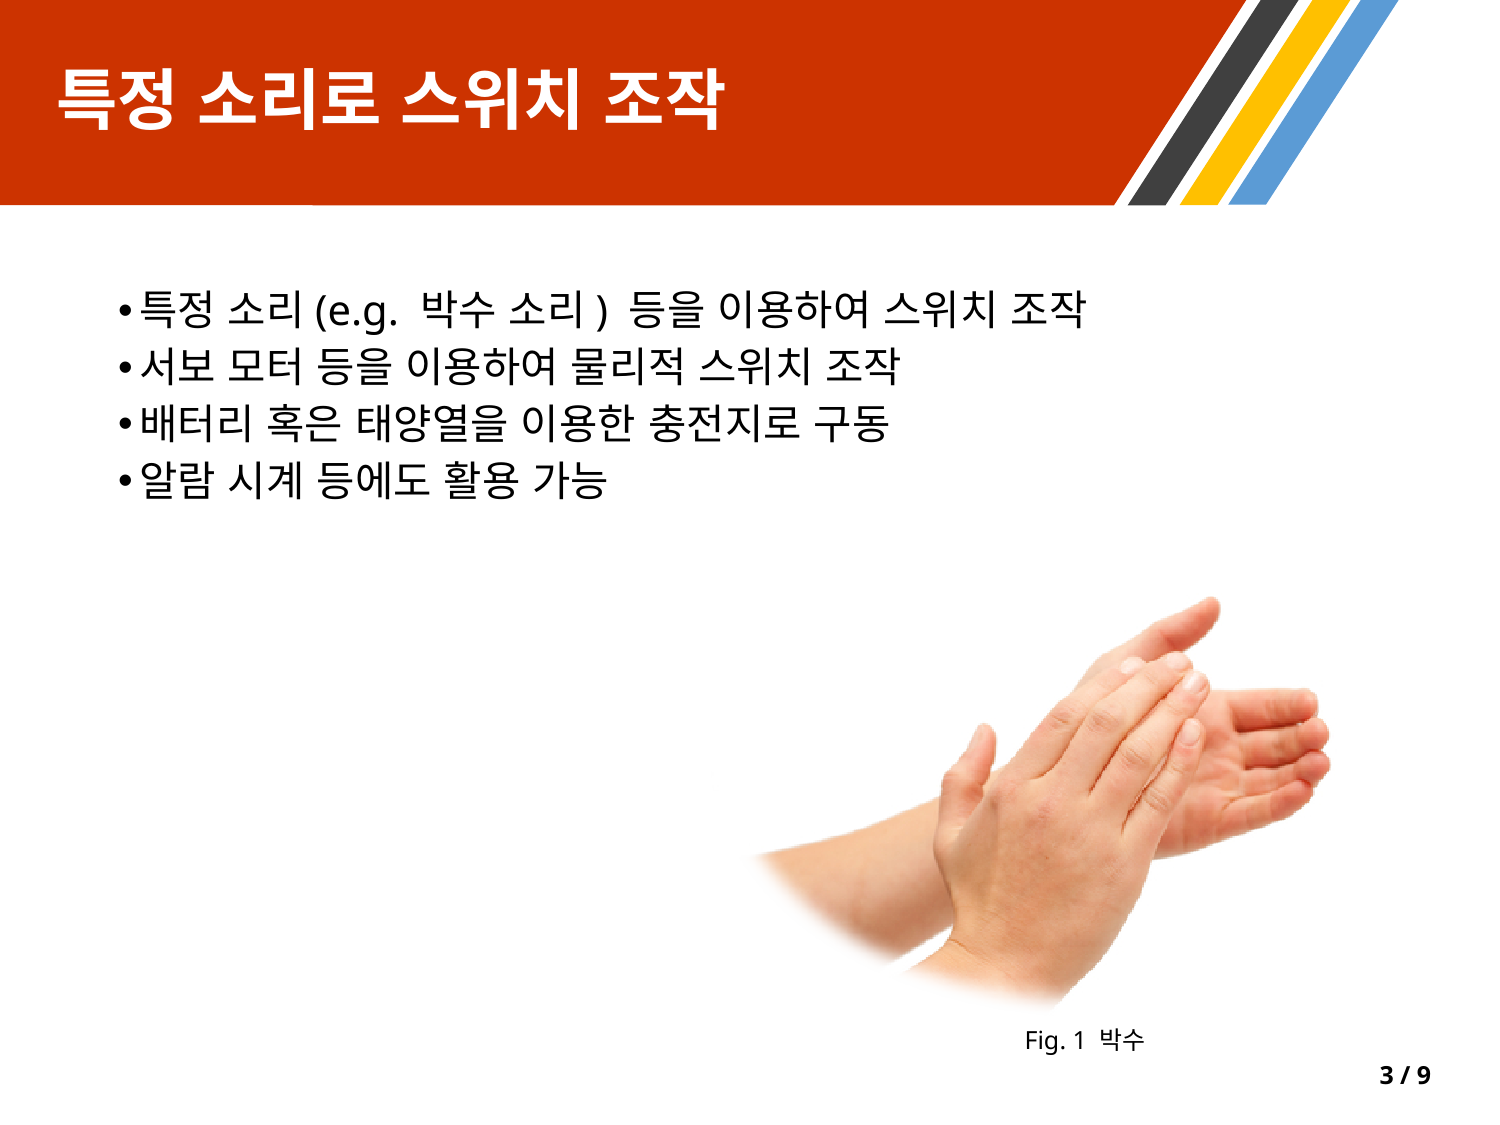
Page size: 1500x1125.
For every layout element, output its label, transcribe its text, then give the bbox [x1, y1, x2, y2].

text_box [710, 517, 1461, 1063]
list 특정 소리(e.g. 박수 소리) 등을 이용하여 스위치 조작 서보 모터 등을 이용하여 물리적 스위치 조작 배터리 혹은 태양열을 이용한 충전지로 구동 알람 시계 등에도 활용 가능 [103, 282, 1397, 1018]
title 특정 소리로 스위치 조작 [41, 38, 1336, 168]
